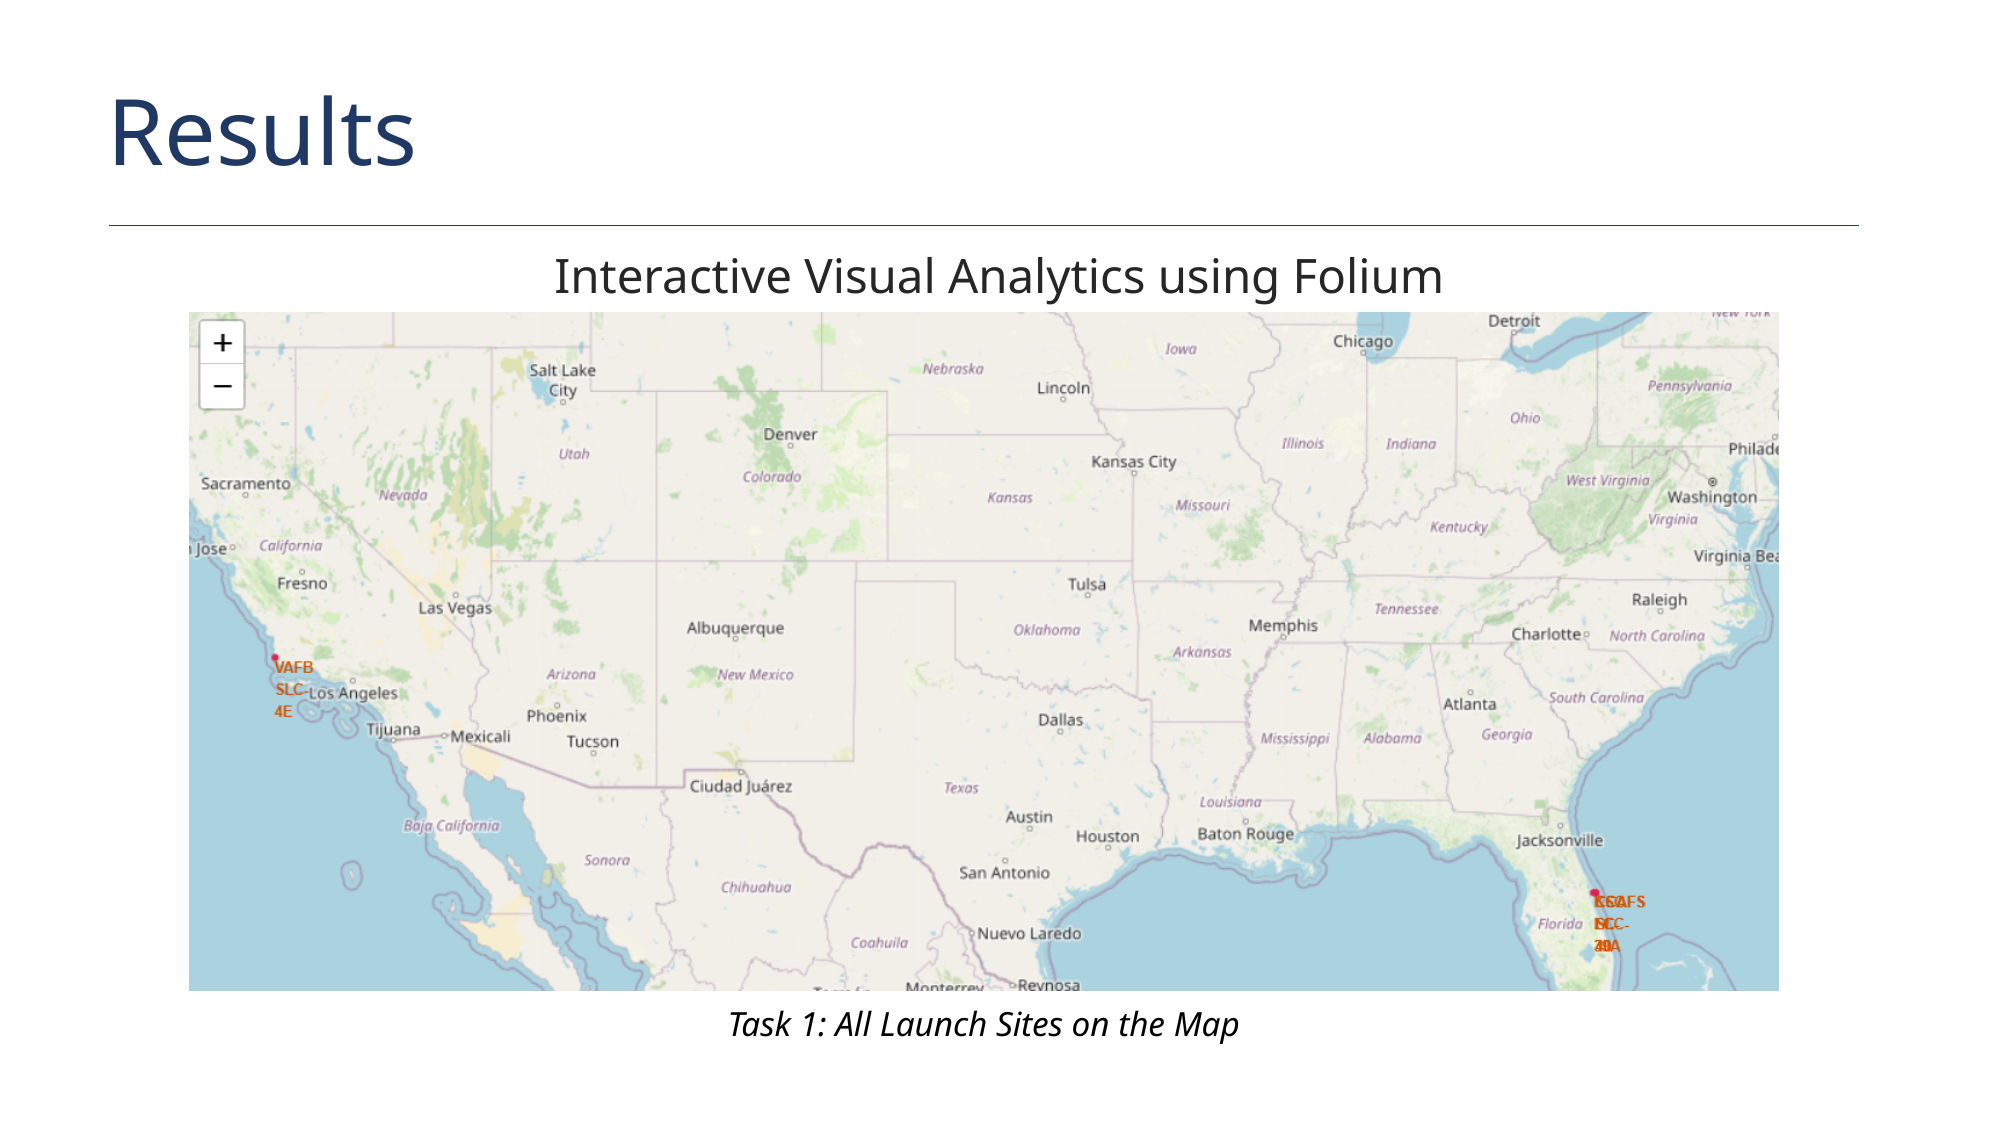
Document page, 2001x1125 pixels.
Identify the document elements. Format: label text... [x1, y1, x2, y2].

text_box Results [92, 65, 2000, 206]
list Interactive Visual Analytics using Folium [125, 245, 1875, 313]
text_box Task 1: All Launch Sites on the Map [659, 995, 1309, 1091]
picture [189, 312, 1779, 991]
